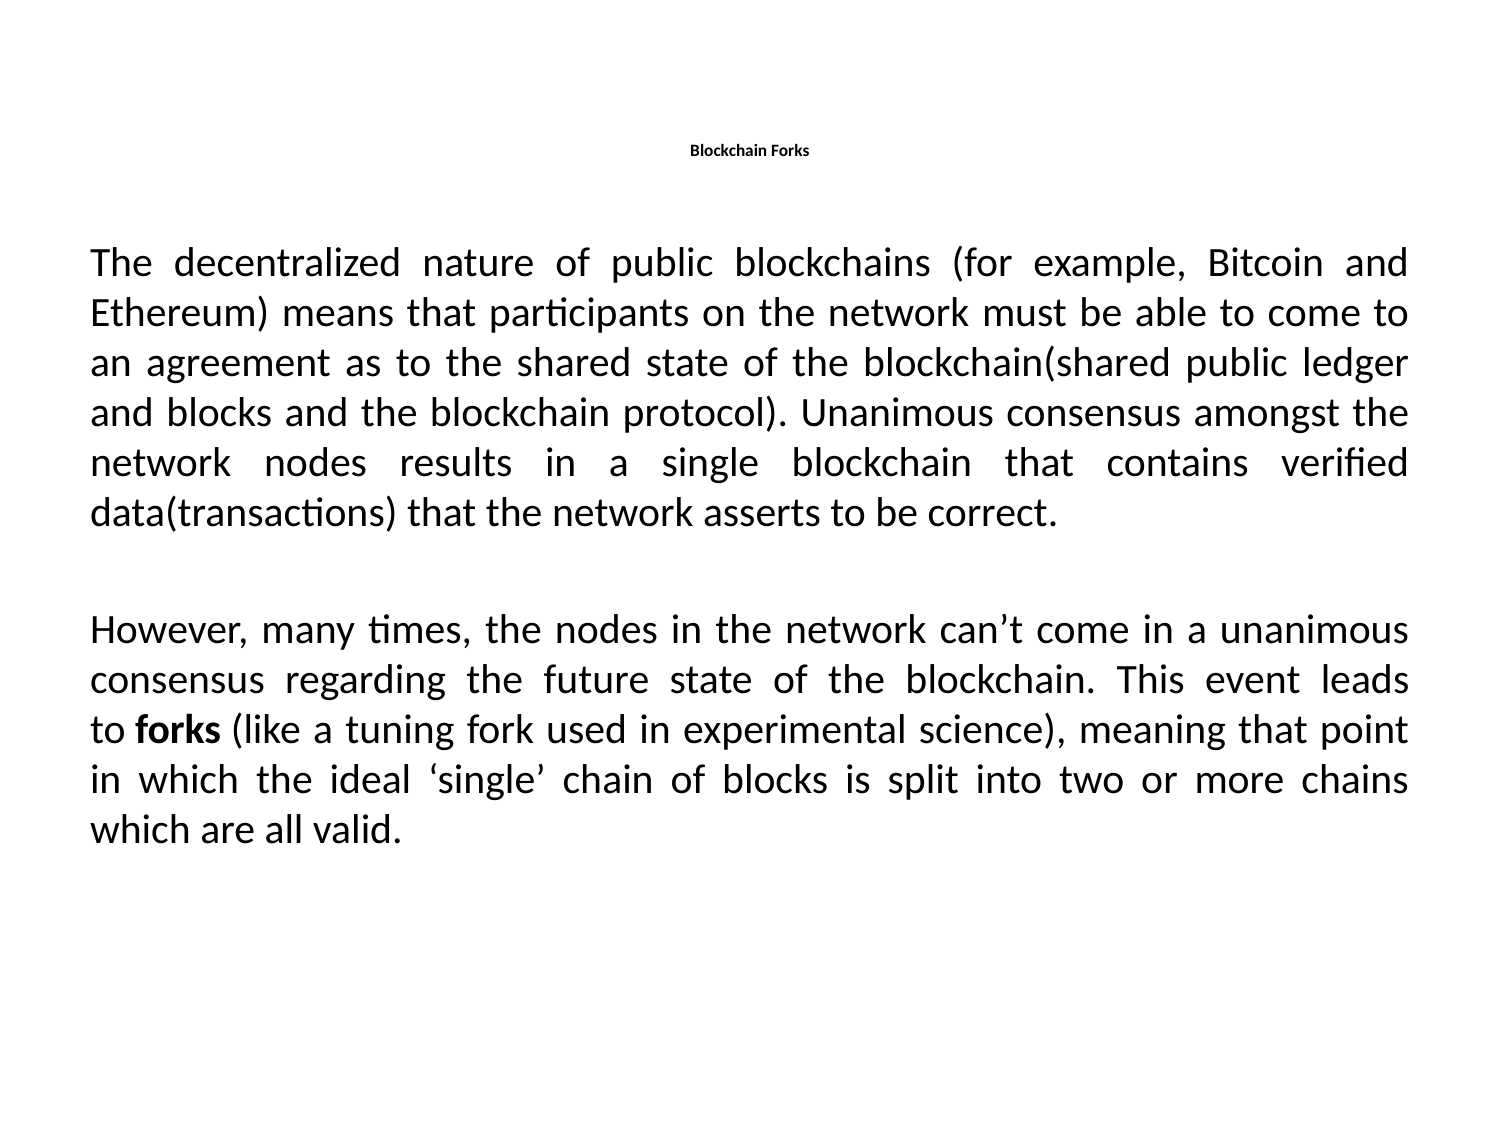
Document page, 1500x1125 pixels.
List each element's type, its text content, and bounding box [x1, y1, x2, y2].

title Blockchain Forks [75, 68, 1425, 220]
list The decentralized nature of public blockchains (for example, Bitcoin and Ethereum) means that participants on the network must be able to come to an agreement as to the shared state of the blockchain(shared public ledger and blocks and the blockchain protocol). Unanimous consensus amongst the network nodes results in a single blockchain that contains verified data(transactions) that the network asserts to be correct. However, many times, the nodes in the network can’t come in a unanimous consensus regarding the future state of the blockchain. This event leads to forks (like a tuning fork used in experimental science), meaning that point in which the ideal ‘single’ chain of blocks is split into two or more chains which are all valid. [75, 227, 1425, 1059]
